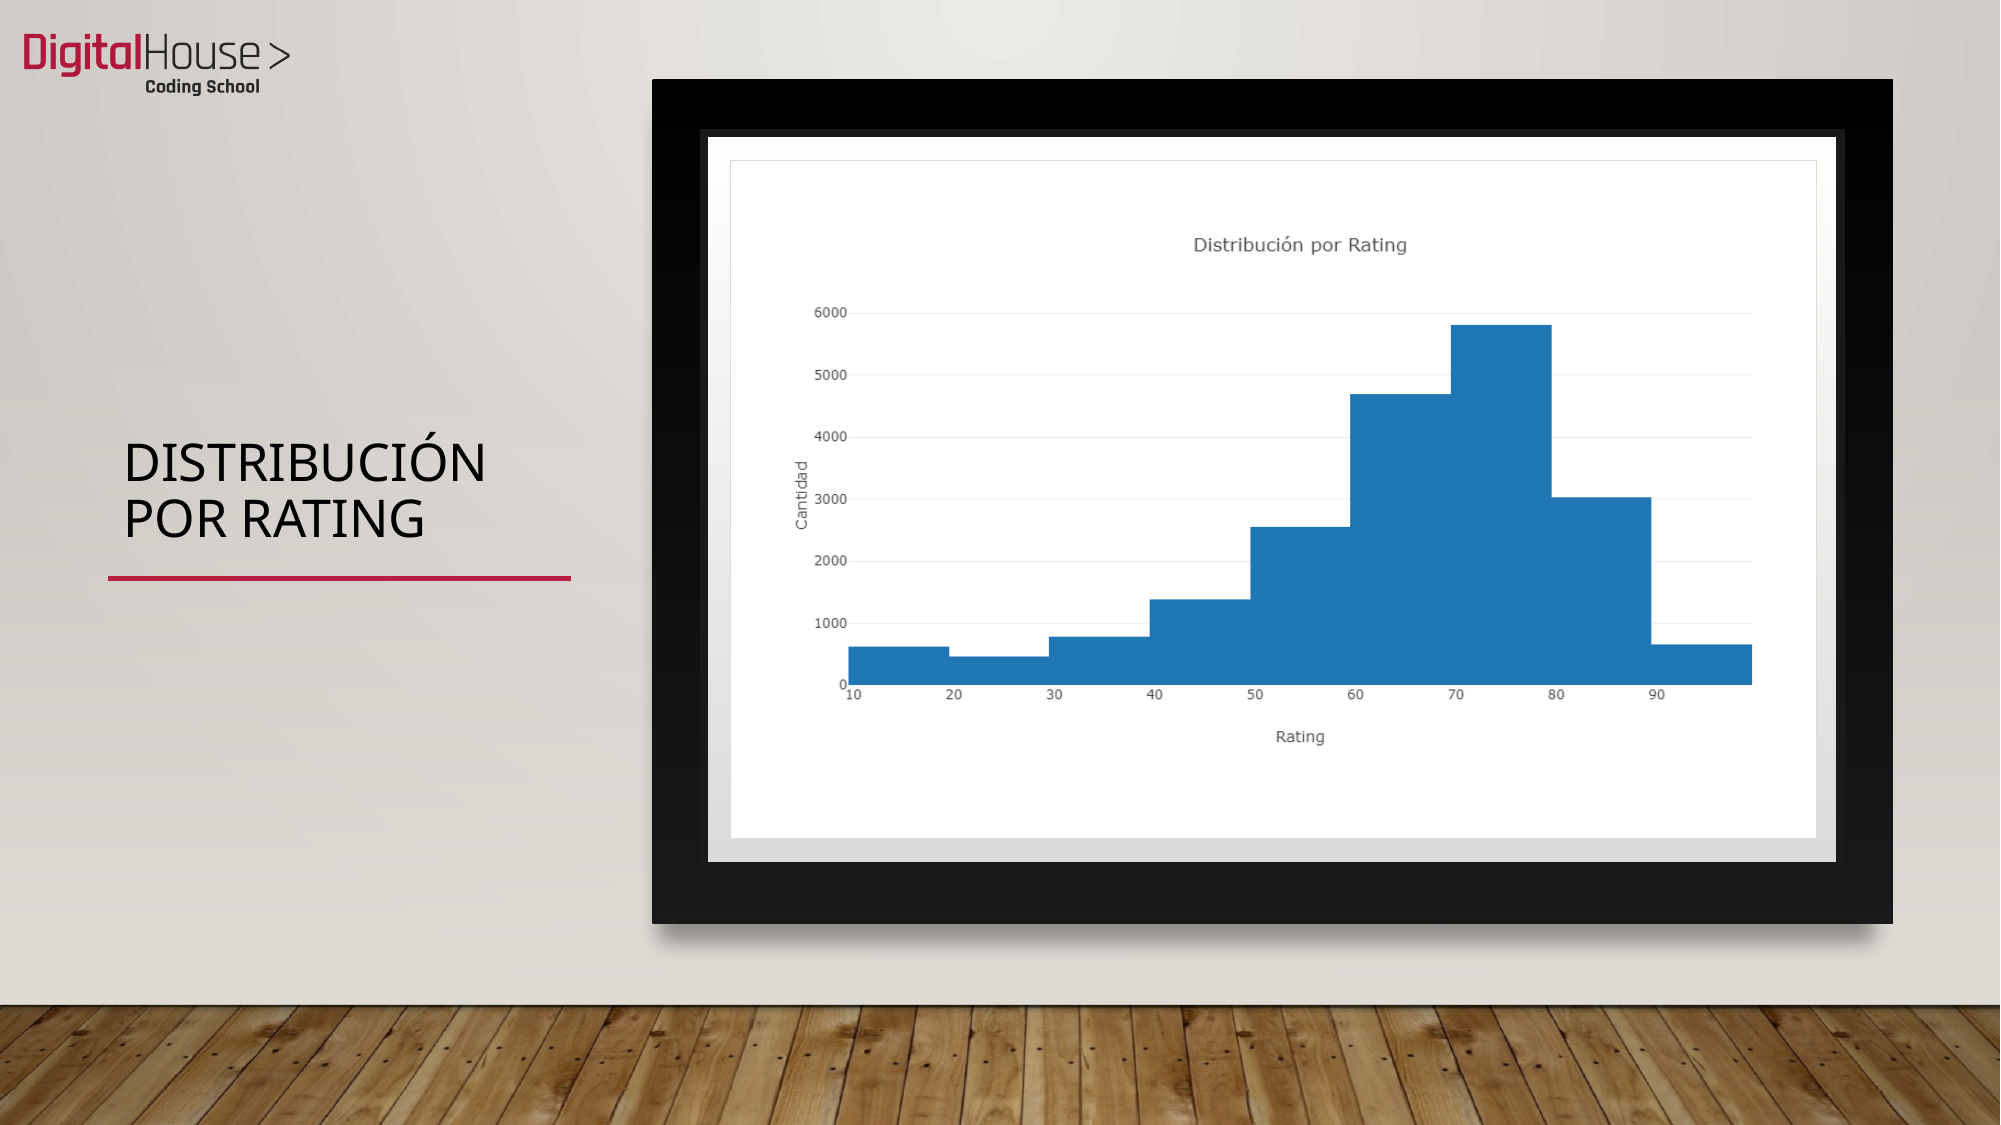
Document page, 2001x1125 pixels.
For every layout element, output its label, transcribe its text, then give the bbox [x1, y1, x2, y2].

text_box [0, 0, 2000, 330]
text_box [652, 78, 1894, 924]
text_box [0, 330, 2000, 1004]
title Distribución por rating [108, 241, 572, 549]
picture [0, 1006, 2000, 1125]
picture [761, 202, 1786, 774]
picture [0, 0, 358, 133]
